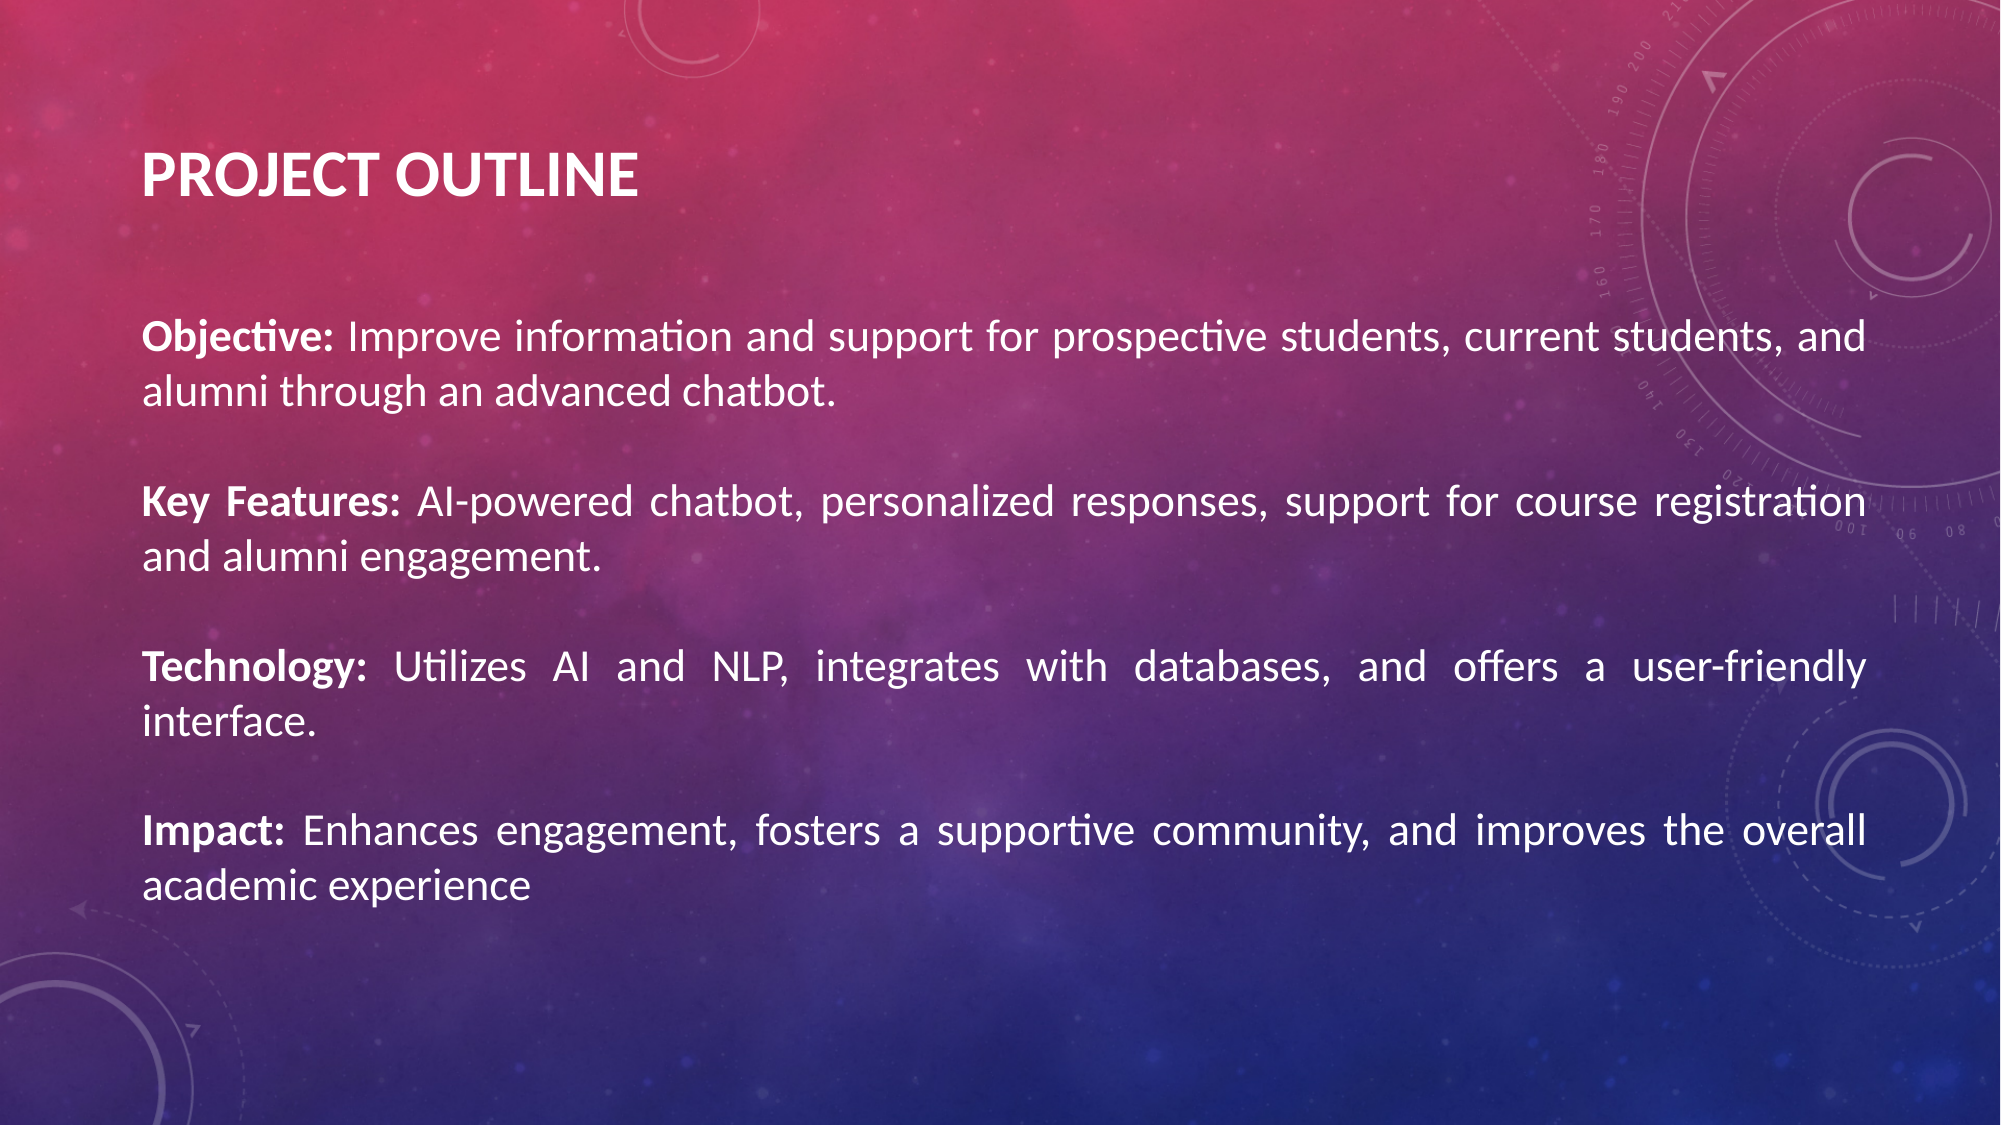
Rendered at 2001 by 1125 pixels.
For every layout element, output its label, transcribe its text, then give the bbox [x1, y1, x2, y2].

text_box PROJECT OUTLINE [127, 122, 1000, 218]
text_box Objective: Improve information and support for prospective students, current students, and alumni through an advanced chatbot. Key Features: AI-powered chatbot, personalized responses, support for course registration and alumni engagement. Technology: Utilizes AI and NLP, integrates with databases, and offers a user-friendly interface. Impact: Enhances engagement, fosters a supportive community, and improves the overall academic experience [127, 242, 1884, 918]
picture [0, 0, 2001, 1125]
